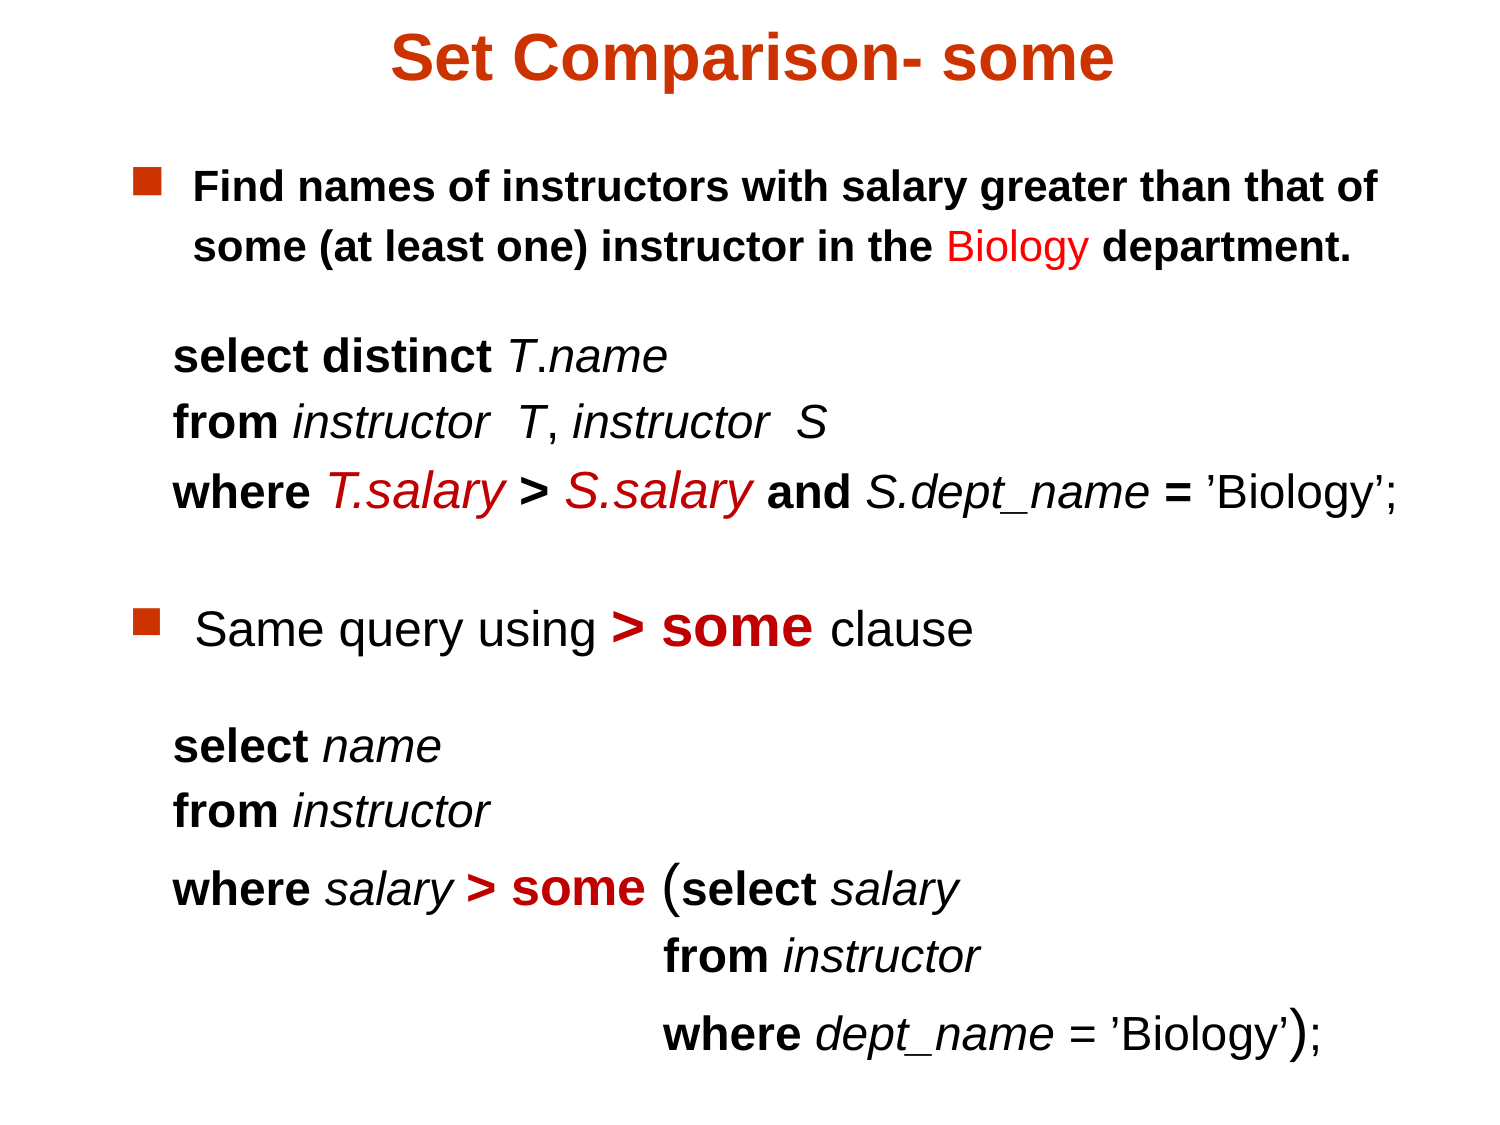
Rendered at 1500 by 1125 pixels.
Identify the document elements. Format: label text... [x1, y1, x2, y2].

text_box select name from instructor where salary > some (select salary from instructor where dept_name = ’Biology’); [158, 698, 1396, 1070]
list Find names of instructors with salary greater than that of some (at least one) instructor in the Biology department. [121, 142, 1416, 269]
text_box select distinct T.name from instructor T, instructor S where T.salary > S.salary and S.dept_name = ’Biology’; [158, 309, 1416, 527]
title Set Comparison- some [90, 1, 1416, 102]
text_box Same query using > some clause [121, 580, 1309, 666]
